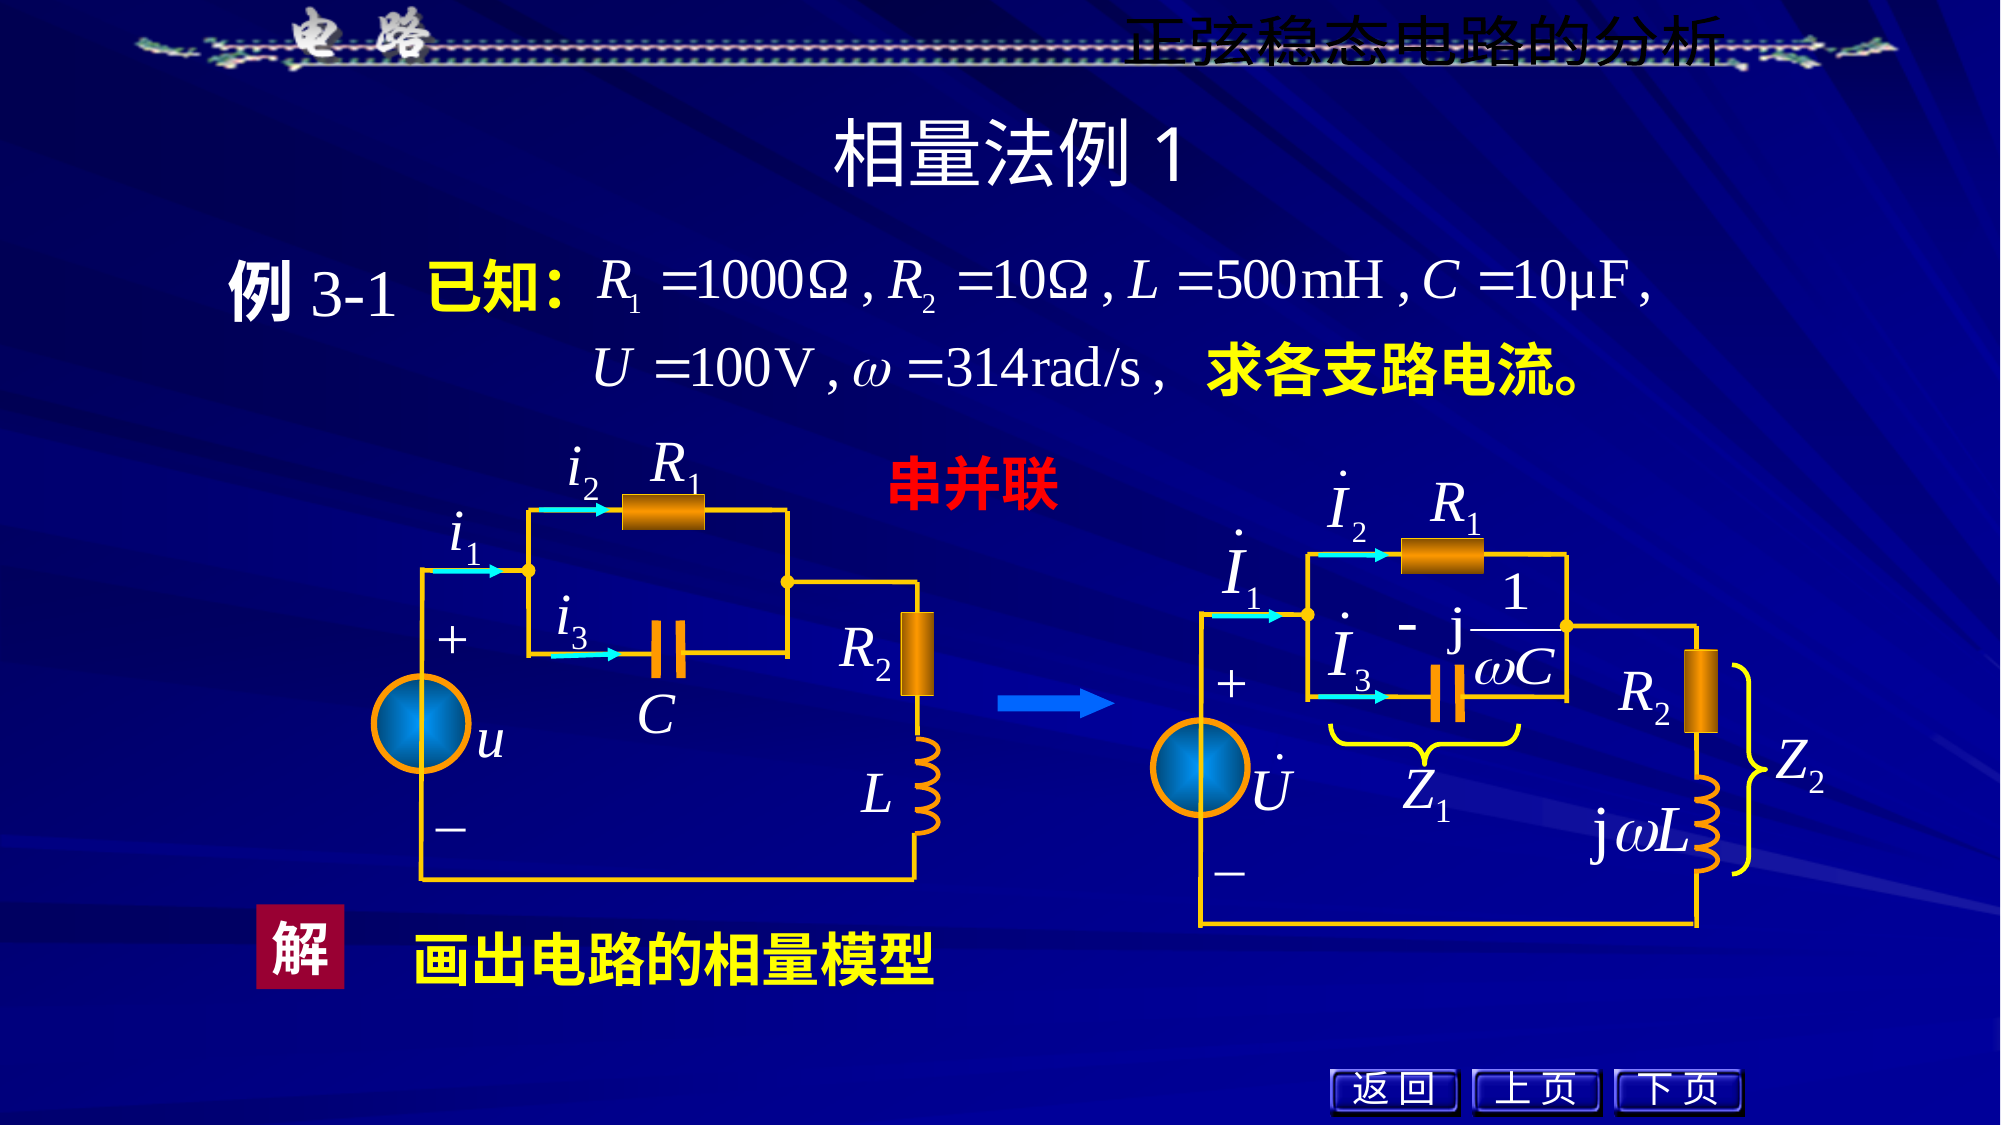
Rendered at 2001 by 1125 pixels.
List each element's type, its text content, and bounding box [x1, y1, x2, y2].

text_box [373, 415, 939, 882]
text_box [1614, 1057, 1745, 1119]
picture [0, 0, 2001, 1125]
text_box 画出电路的相量模型 [397, 916, 975, 1001]
text_box [999, 691, 1110, 716]
title 相量法例1 [137, 59, 1863, 243]
text_box 串并联 [944, 439, 1075, 525]
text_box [1330, 1057, 1461, 1119]
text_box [1152, 455, 1842, 929]
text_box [409, 242, 1673, 412]
text_box 例3-1 [212, 243, 407, 338]
text_box 解 [256, 904, 345, 990]
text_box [1472, 1057, 1603, 1119]
